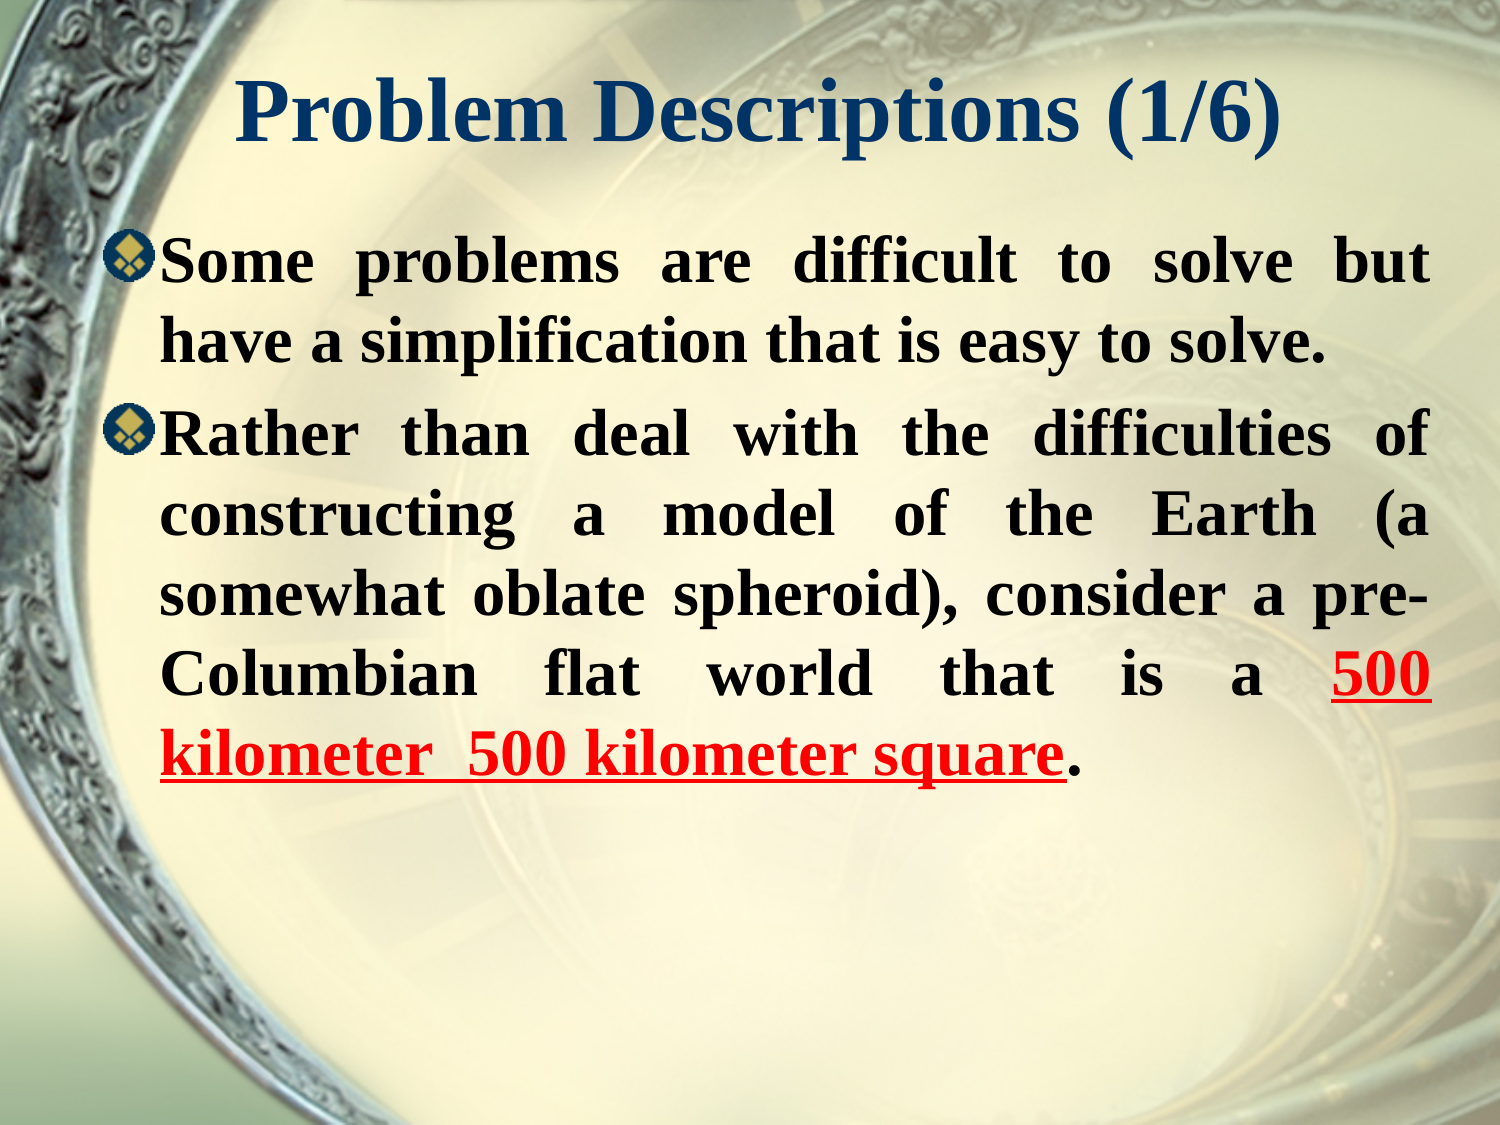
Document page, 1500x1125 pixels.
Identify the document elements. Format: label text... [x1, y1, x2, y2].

list Some problems are difficult to solve but have a simplification that is easy to solve. Rather than deal with the difficulties of constructing a model of the Earth (a somewhat oblate spheroid), consider a pre-Columbian flat world that is a 500 kilometer 500 kilometer square. [88, 208, 1447, 1094]
picture [0, 0, 1500, 1125]
title Problem Descriptions (1/6) [159, 54, 1360, 192]
